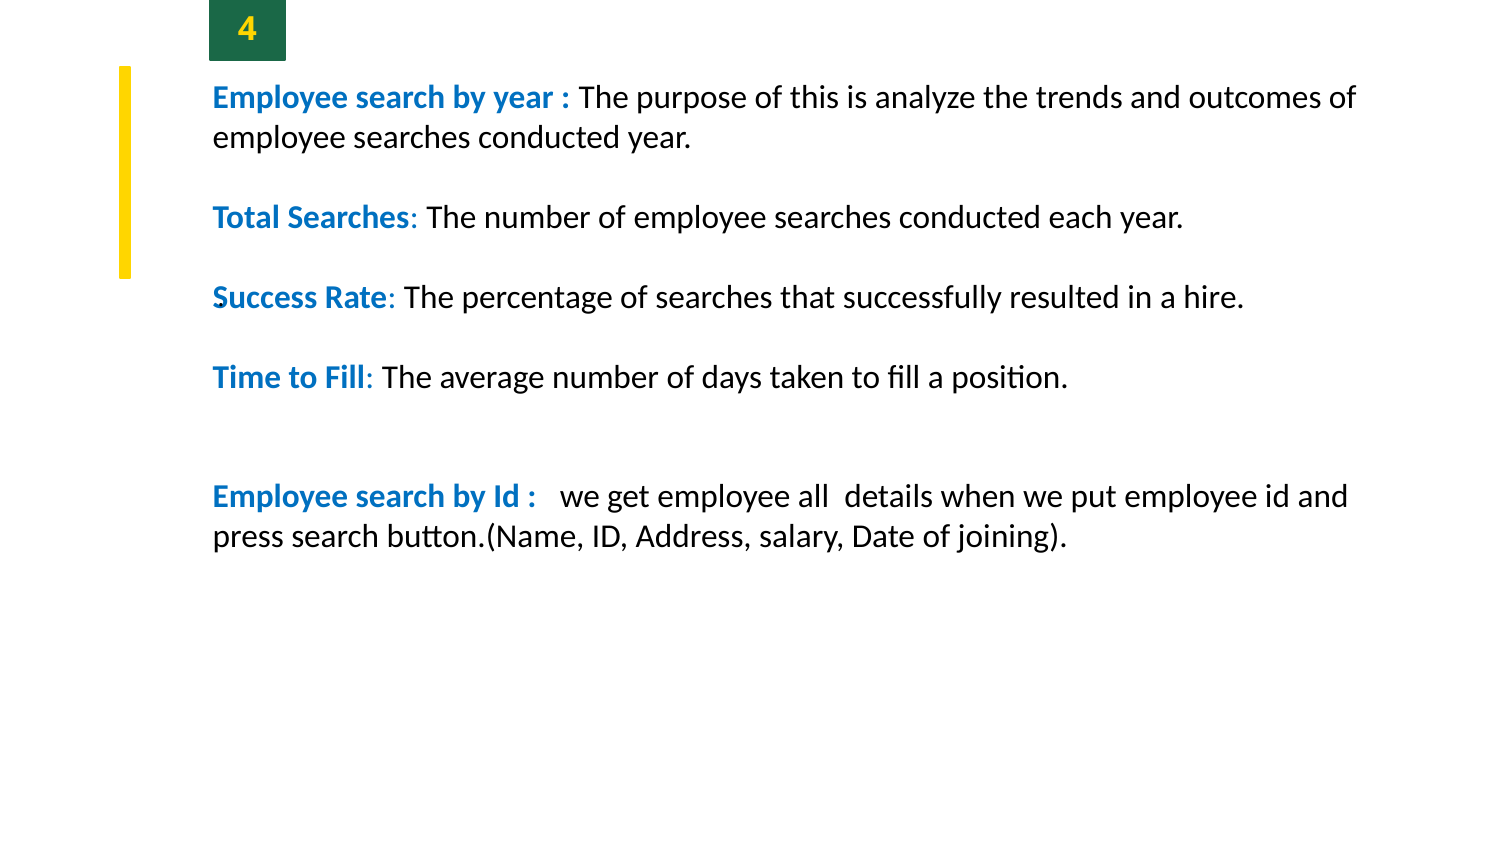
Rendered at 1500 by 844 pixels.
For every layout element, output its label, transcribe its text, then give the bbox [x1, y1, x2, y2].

text_box 4 [209, 0, 285, 60]
text_box [119, 67, 131, 279]
text_box Employee search by year : The purpose of this is analyze the trends and outcomes of employee searches conducted year. Total Searches: The number of employee searches conducted each year. Success Rate: The percentage of searches that successfully resulted in a hire. Time to Fill: The average number of days taken to fill a position. Employee search by Id : we get employee all details when we put employee id and press search button.(Name, ID, Address, salary, Date of joining). [197, 172, 1398, 258]
text_box . [202, 262, 1398, 802]
